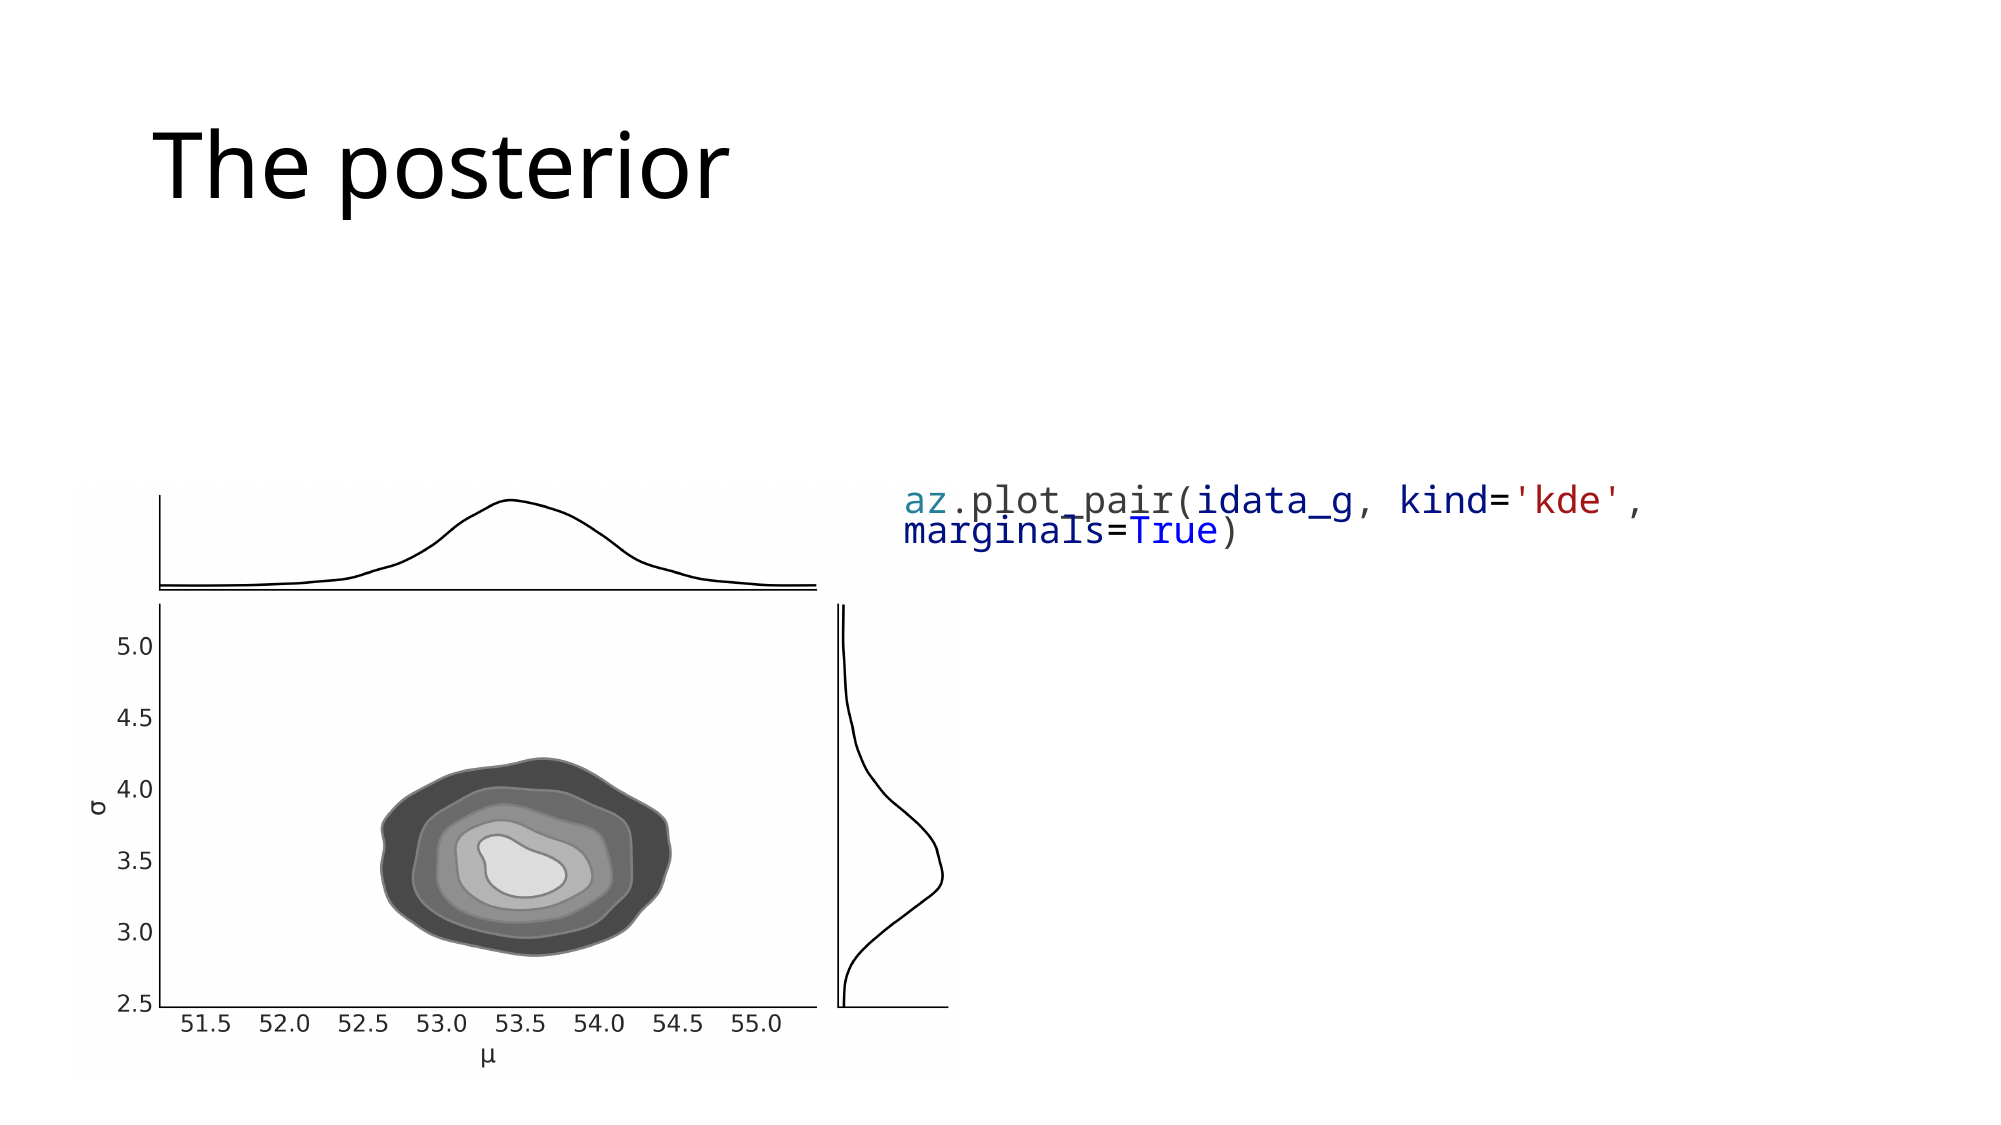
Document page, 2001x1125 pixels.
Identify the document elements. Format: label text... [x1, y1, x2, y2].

text_box az.plot_pair(idata_g, kind='kde', marginals=True) [959, 484, 1955, 559]
title The posterior [137, 59, 1863, 278]
picture [73, 484, 959, 1080]
